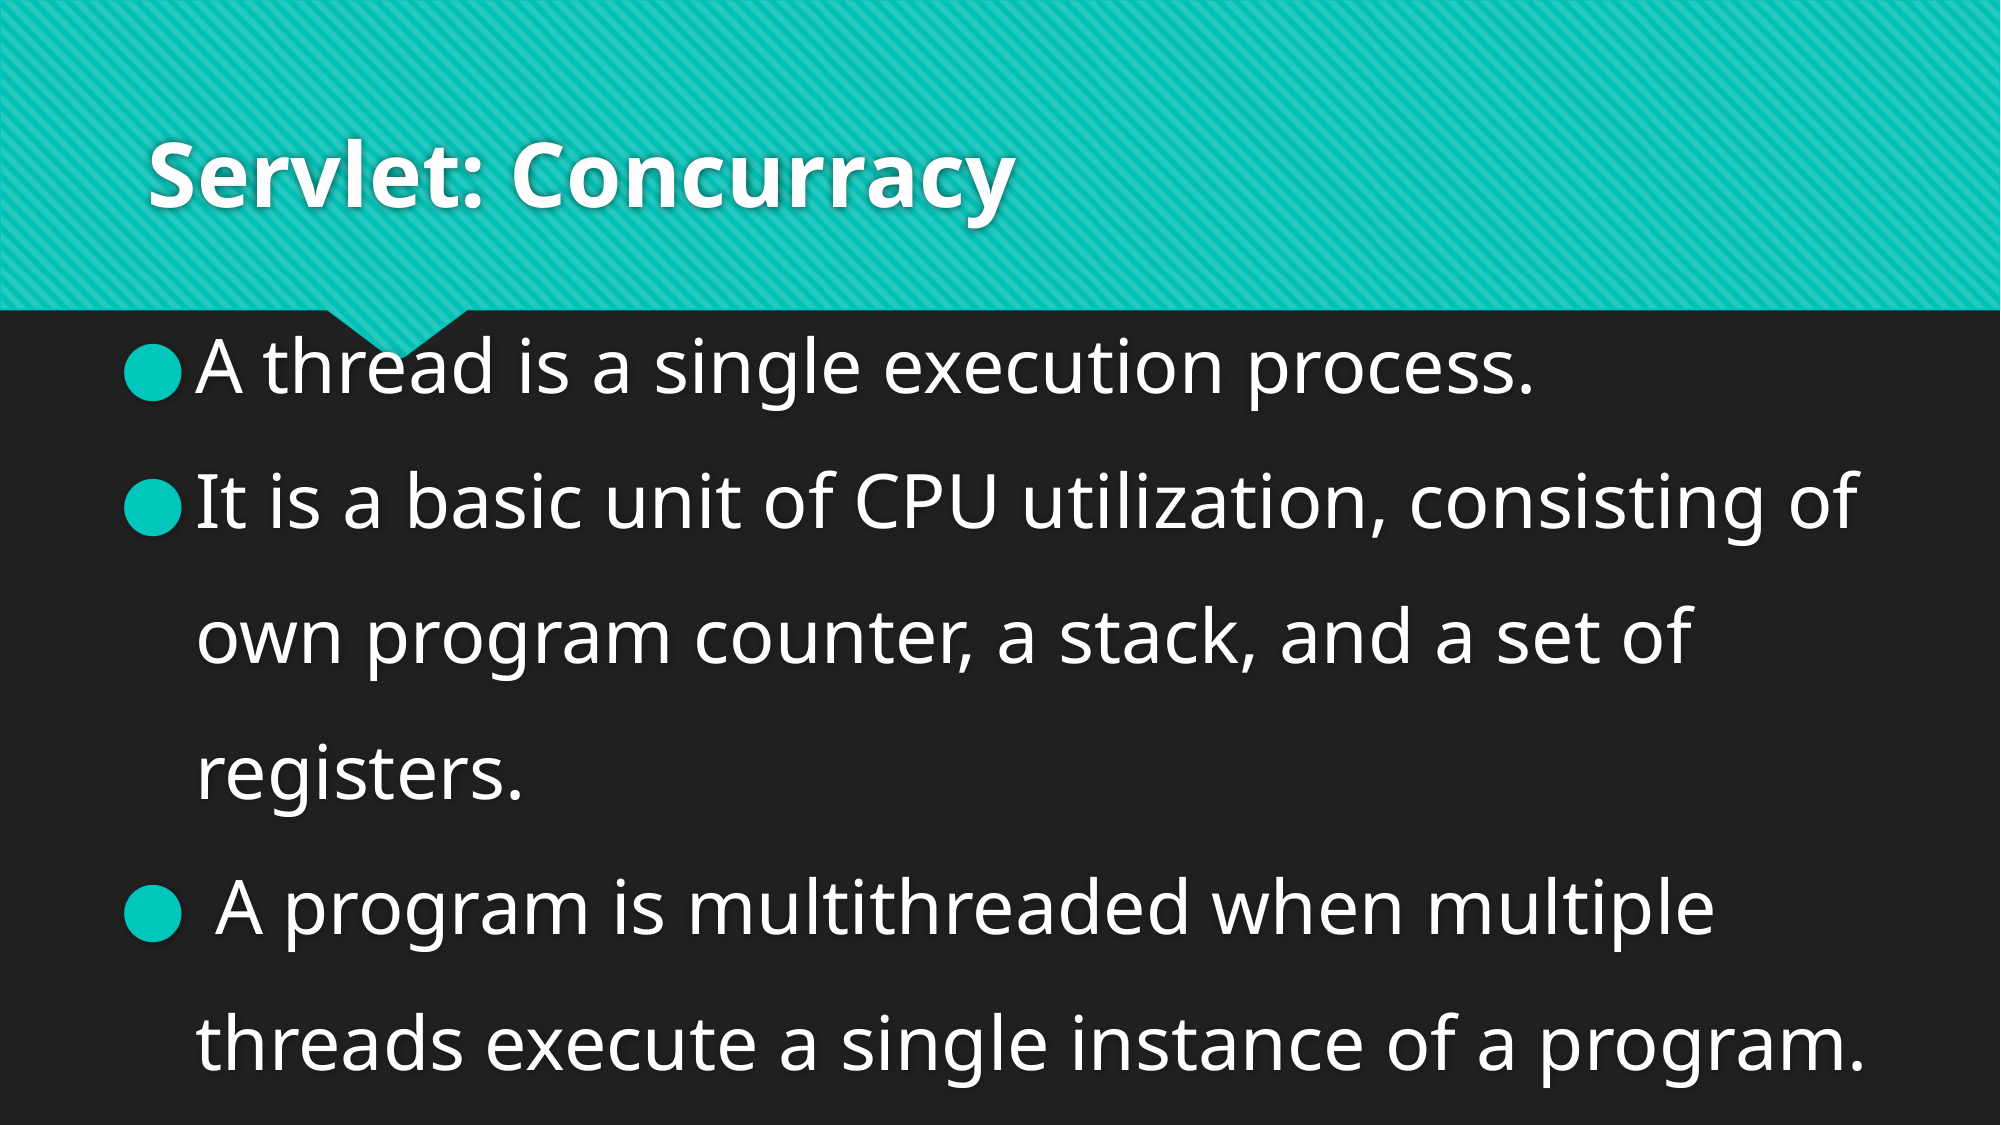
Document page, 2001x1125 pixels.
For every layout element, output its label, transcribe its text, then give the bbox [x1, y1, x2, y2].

picture [1, 1, 1999, 357]
list A thread is a single execution process. It is a basic unit of CPU utilization, consisting of own program counter, a stack, and a set of registers. A program is multithreaded when multiple threads execute a single instance of a program. [105, 410, 1954, 948]
title Servlet: Concurracy [132, 73, 1868, 233]
